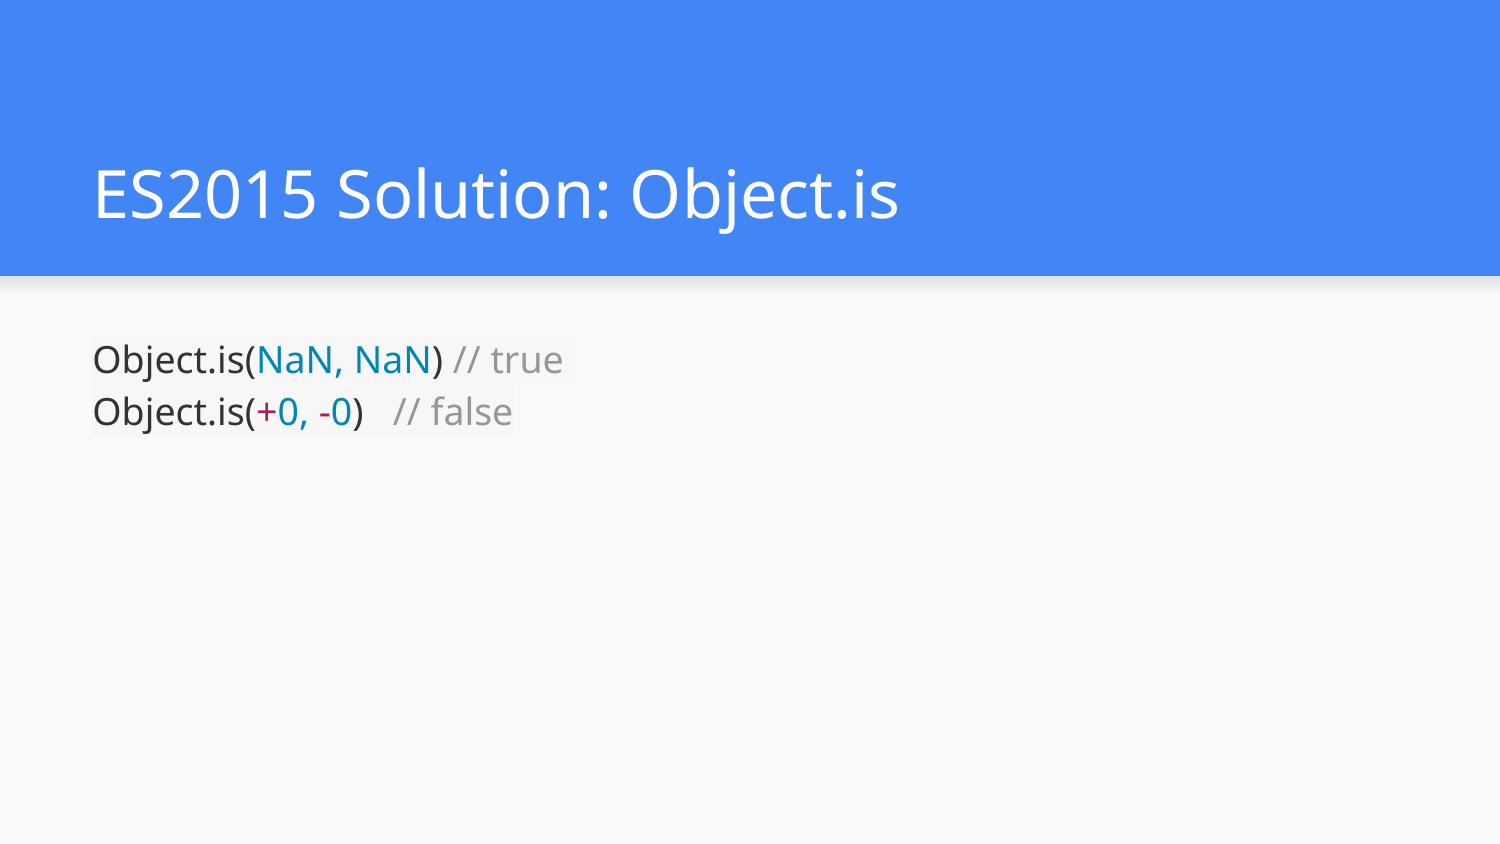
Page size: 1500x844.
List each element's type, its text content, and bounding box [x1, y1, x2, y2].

title ES2015 Solution: Object.is [77, 121, 1427, 248]
list Object.is(NaN, NaN) // true Object.is(+0, -0) // false [77, 314, 1427, 760]
